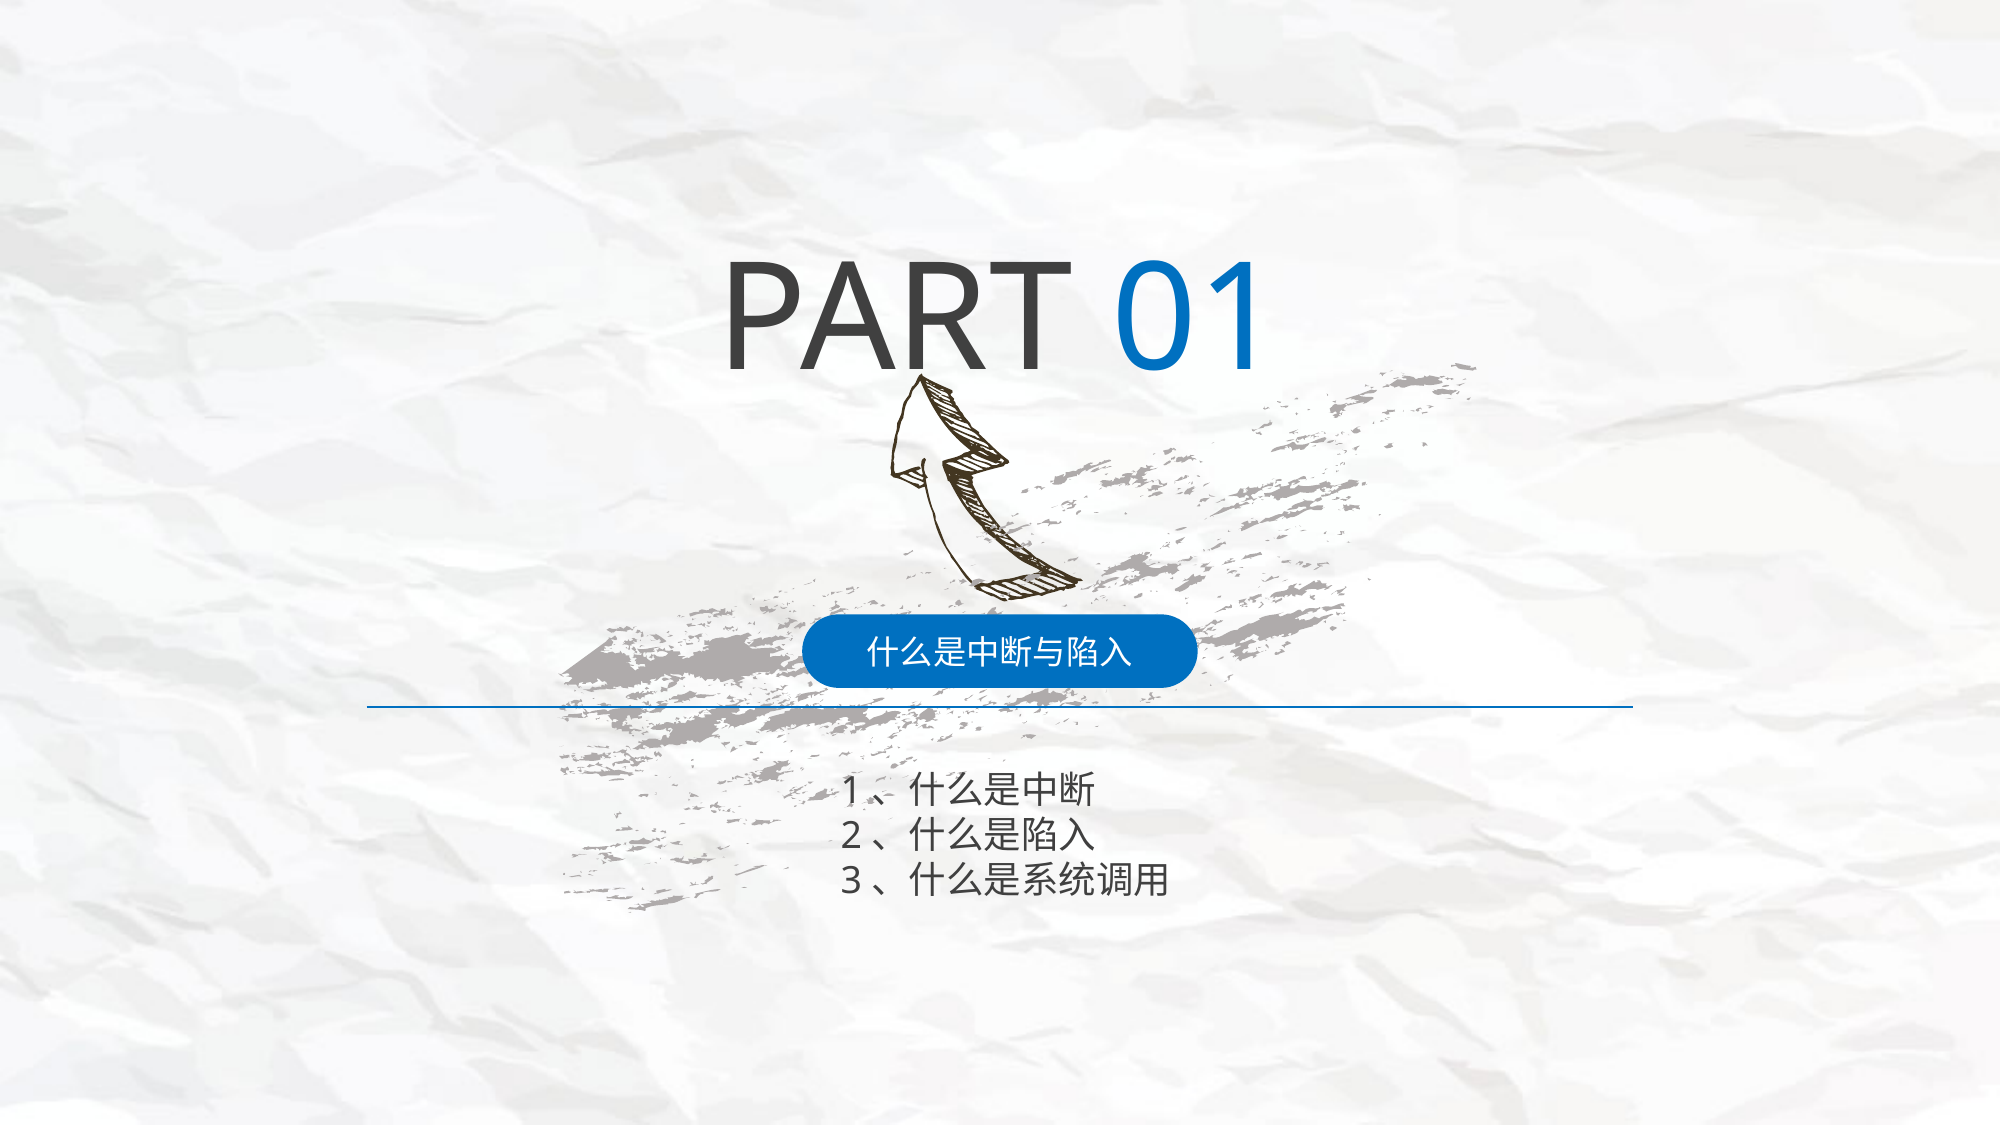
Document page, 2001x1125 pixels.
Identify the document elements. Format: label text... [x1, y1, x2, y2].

text_box 什么是中断与陷入 [801, 613, 1199, 689]
text_box [1050, 459, 1112, 485]
text_box [1060, 499, 1077, 512]
text_box [1337, 530, 1345, 535]
text_box [1199, 493, 1216, 503]
text_box [1101, 551, 1198, 587]
text_box [1261, 575, 1280, 582]
text_box [596, 851, 626, 865]
text_box [559, 754, 570, 759]
text_box [906, 573, 916, 580]
text_box [700, 875, 714, 886]
text_box [838, 751, 853, 757]
text_box [901, 609, 912, 613]
text_box [625, 836, 667, 852]
text_box [571, 708, 787, 777]
text_box [656, 690, 721, 706]
text_box [870, 744, 893, 756]
text_box [1295, 560, 1312, 568]
text_box [1037, 518, 1062, 527]
text_box [1226, 568, 1241, 577]
text_box [1174, 474, 1189, 484]
text_box [890, 408, 972, 583]
text_box [794, 687, 829, 702]
text_box [1175, 536, 1186, 545]
text_box [1098, 464, 1168, 498]
text_box [807, 788, 825, 801]
text_box [596, 702, 612, 706]
text_box [571, 853, 587, 858]
text_box [715, 845, 731, 851]
text_box [846, 586, 860, 595]
text_box [1209, 475, 1360, 532]
text_box [1000, 522, 1033, 536]
text_box [755, 708, 941, 737]
text_box [722, 808, 732, 812]
text_box [759, 702, 776, 706]
text_box [725, 694, 751, 706]
text_box [777, 617, 798, 630]
text_box [573, 888, 611, 894]
text_box [759, 605, 776, 614]
text_box [968, 578, 988, 590]
text_box [625, 686, 658, 701]
text_box [606, 895, 634, 900]
text_box [654, 844, 668, 849]
text_box [786, 630, 793, 637]
text_box [1133, 592, 1143, 599]
text_box [958, 578, 967, 585]
text_box [689, 608, 736, 618]
text_box [1451, 363, 1477, 371]
text_box 1、什么是中断 2、什么是陷入 3、什么是系统调用 [825, 758, 1252, 908]
text_box [638, 793, 649, 798]
text_box [683, 805, 706, 811]
text_box [1175, 486, 1196, 495]
text_box [614, 811, 622, 819]
text_box [1033, 708, 1041, 714]
text_box [560, 766, 576, 776]
text_box [670, 840, 683, 846]
text_box [716, 780, 733, 785]
text_box [689, 881, 699, 887]
text_box [1350, 426, 1361, 434]
text_box [932, 689, 947, 697]
text_box [857, 697, 885, 706]
text_box [1410, 407, 1422, 412]
text_box [666, 630, 673, 637]
text_box [798, 799, 806, 805]
text_box [765, 684, 789, 696]
text_box [1174, 527, 1187, 531]
text_box [670, 855, 716, 866]
text_box [615, 825, 634, 832]
text_box [750, 819, 782, 826]
text_box [723, 625, 734, 631]
text_box [978, 689, 988, 694]
picture [0, 0, 2000, 1125]
text_box [1281, 559, 1292, 564]
text_box [765, 692, 796, 706]
text_box [627, 895, 691, 911]
text_box [1020, 734, 1037, 739]
text_box [903, 549, 914, 556]
text_box [976, 535, 996, 544]
text_box [1238, 593, 1262, 608]
text_box [1067, 556, 1079, 562]
text_box [829, 600, 849, 614]
text_box [557, 708, 666, 735]
text_box [710, 801, 726, 812]
text_box [1200, 561, 1215, 573]
text_box [831, 590, 844, 595]
text_box [686, 623, 710, 629]
text_box [1139, 692, 1162, 704]
text_box [907, 700, 923, 706]
text_box PART 01 [701, 212, 1298, 408]
text_box [1381, 409, 1396, 415]
text_box [1289, 429, 1299, 435]
text_box [990, 521, 1015, 532]
text_box [793, 622, 806, 629]
text_box [1265, 580, 1333, 604]
text_box [867, 600, 879, 606]
text_box [1378, 372, 1387, 377]
text_box [731, 775, 745, 780]
text_box [1013, 540, 1033, 552]
text_box [975, 726, 984, 731]
text_box [1383, 442, 1394, 449]
text_box [964, 694, 974, 701]
text_box [1034, 485, 1046, 491]
text_box [1352, 445, 1360, 451]
text_box [1207, 541, 1227, 552]
text_box [1192, 603, 1346, 662]
text_box [933, 408, 1083, 602]
text_box [700, 852, 708, 857]
text_box [1328, 384, 1378, 418]
text_box [1174, 573, 1206, 592]
text_box [1326, 439, 1343, 445]
text_box [561, 698, 583, 706]
text_box [734, 865, 768, 876]
text_box [997, 708, 1014, 714]
text_box [1221, 558, 1236, 566]
text_box [987, 606, 997, 613]
text_box [937, 733, 953, 742]
text_box [962, 710, 979, 715]
text_box [1003, 689, 1088, 706]
text_box [1251, 419, 1273, 436]
text_box [782, 781, 814, 799]
text_box [726, 818, 743, 824]
text_box [653, 888, 673, 895]
text_box [959, 722, 969, 730]
text_box [1080, 576, 1120, 593]
text_box [558, 632, 808, 693]
text_box [1331, 586, 1347, 596]
text_box [635, 629, 644, 638]
text_box [606, 626, 637, 634]
text_box [1021, 571, 1042, 583]
text_box [1163, 447, 1177, 455]
text_box [977, 695, 988, 702]
text_box [743, 759, 794, 786]
text_box [982, 700, 998, 706]
text_box [689, 792, 699, 797]
text_box [1020, 488, 1030, 494]
text_box [1432, 388, 1460, 396]
text_box [1382, 372, 1454, 388]
text_box [641, 700, 652, 706]
text_box [1241, 551, 1263, 560]
text_box [1270, 432, 1327, 453]
text_box [581, 843, 622, 851]
text_box [1313, 561, 1330, 571]
text_box [886, 726, 902, 740]
text_box [1276, 534, 1288, 540]
text_box [694, 889, 721, 899]
text_box [1159, 541, 1170, 550]
text_box [948, 599, 964, 609]
text_box [1163, 454, 1197, 466]
